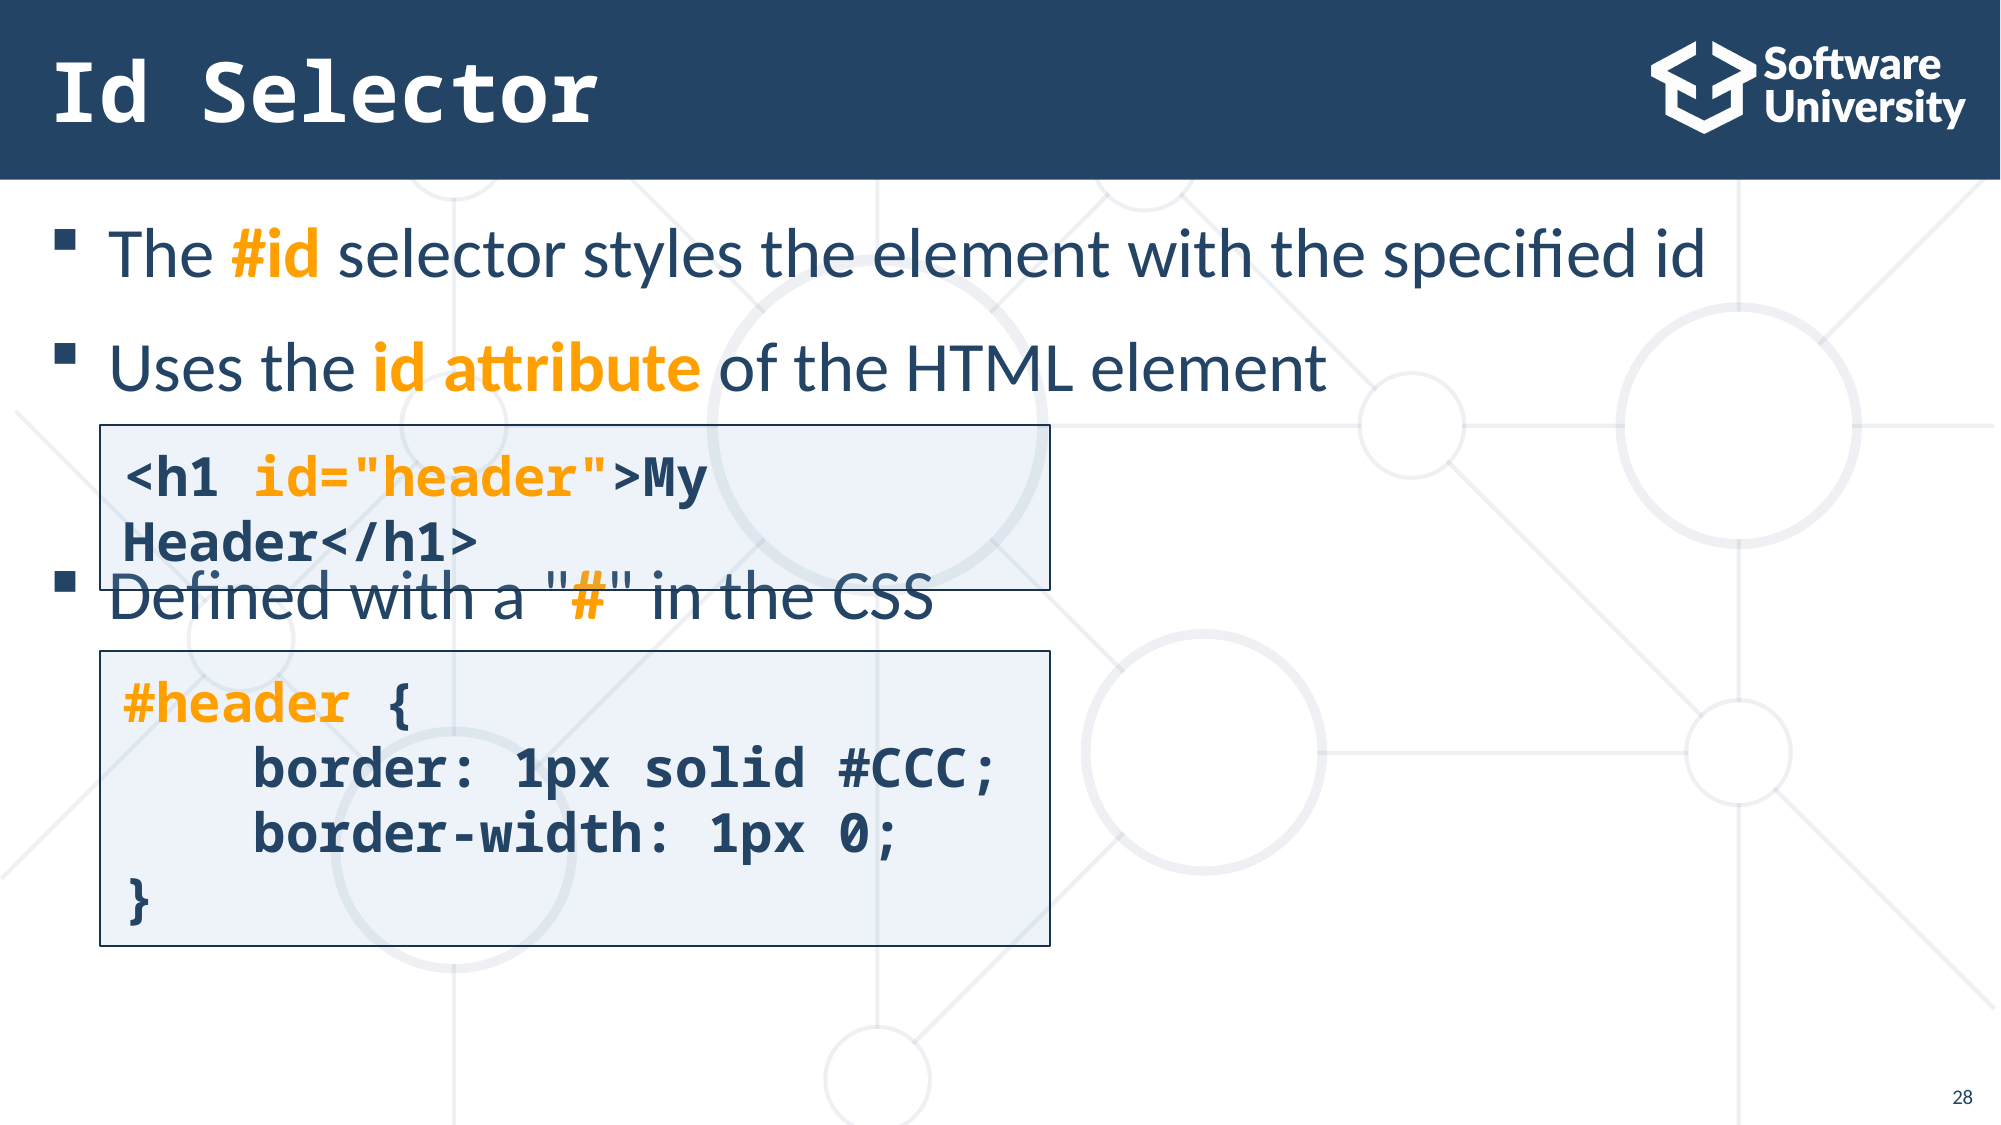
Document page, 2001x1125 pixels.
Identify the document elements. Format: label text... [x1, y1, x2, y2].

title Id Selector [31, 16, 1591, 162]
text_box <h1 id="header">My Header</h1> [99, 424, 1050, 591]
picture [1651, 41, 1966, 134]
list The #id selector styles the element with the specified id Uses the id attribute of the HTML element Defined with a "#" in the CSS [31, 196, 1970, 1104]
text_box #header { border: 1px solid #CCC; border-width: 1px 0; } [99, 650, 1050, 946]
slide_number 28 [1927, 1067, 1989, 1117]
